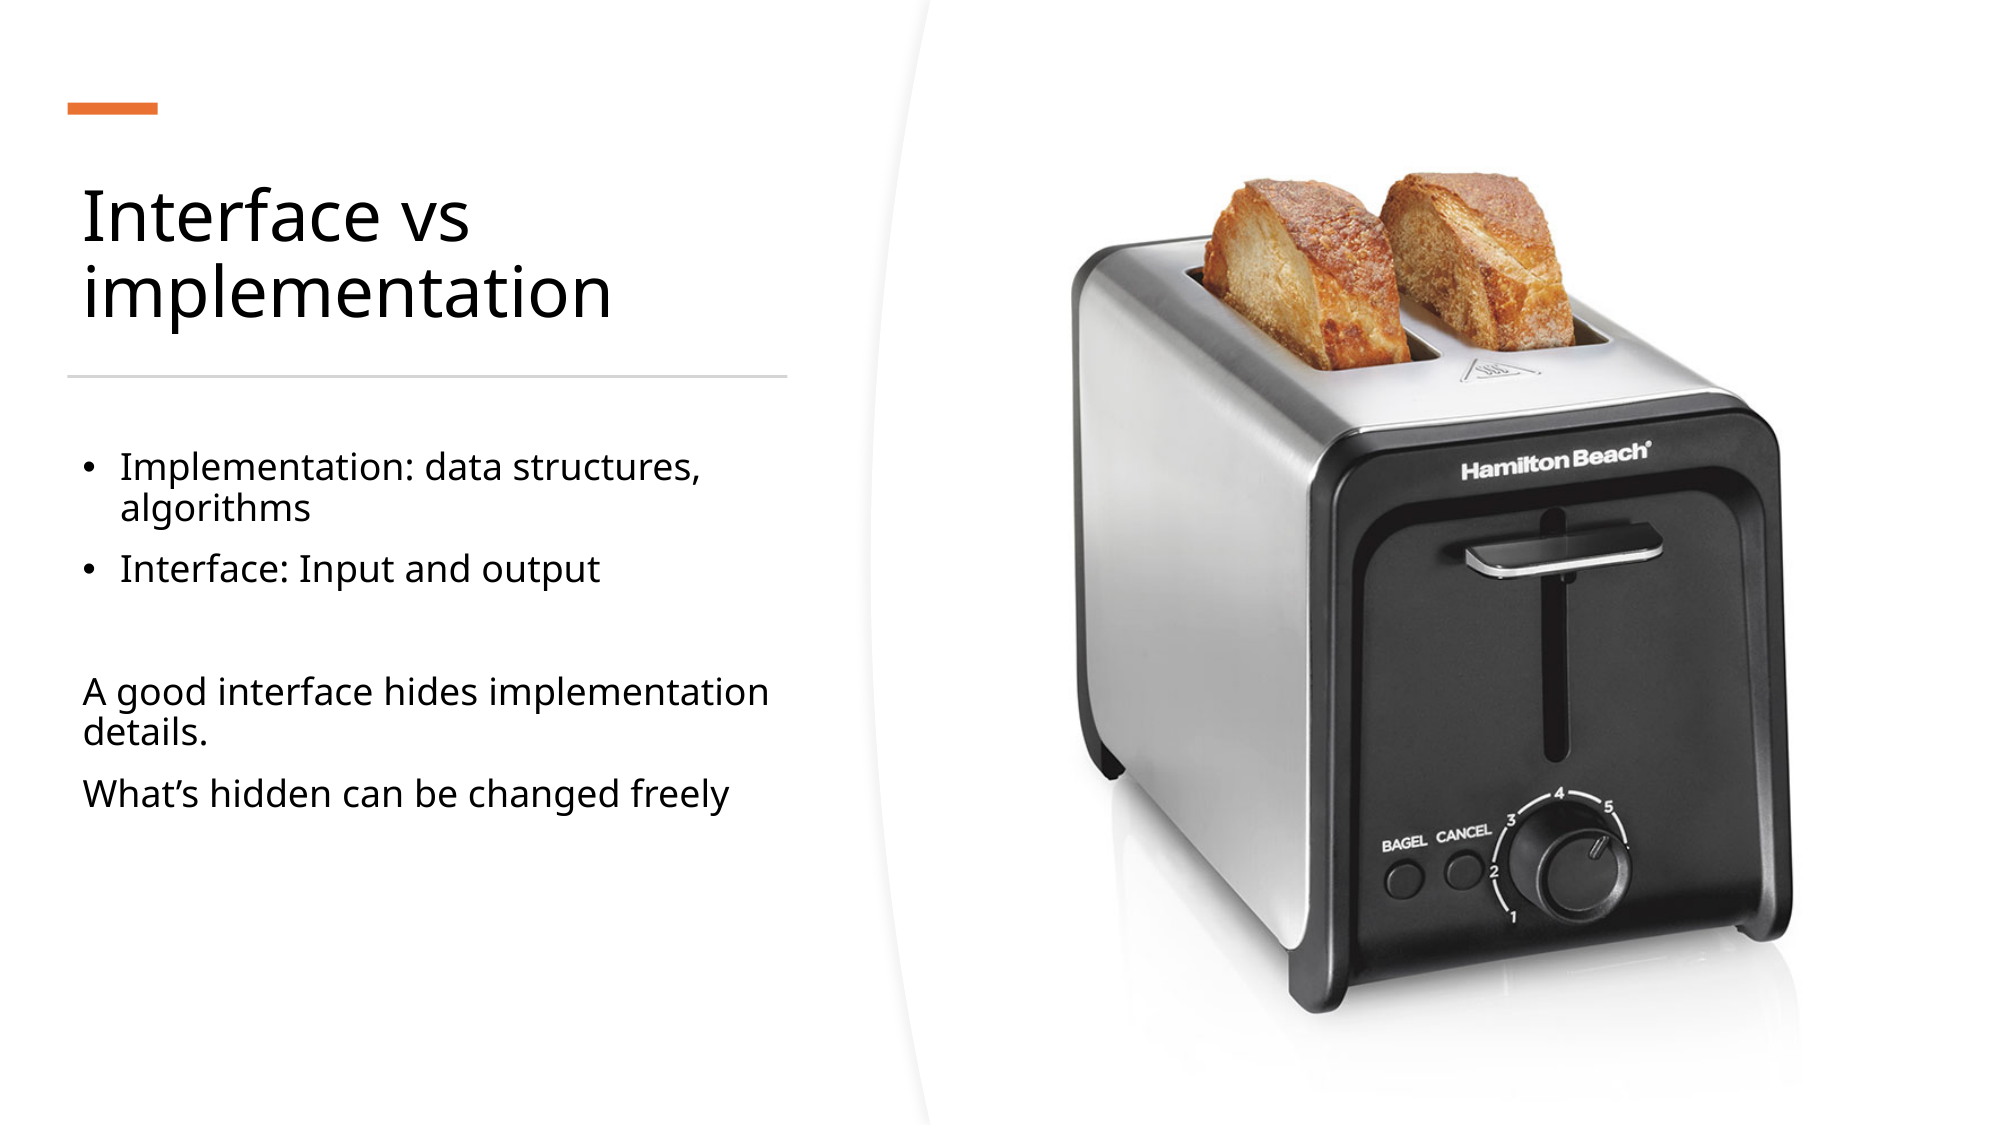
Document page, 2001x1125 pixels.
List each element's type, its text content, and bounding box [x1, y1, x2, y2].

text_box [66, 373, 789, 380]
text_box [0, 0, 870, 1125]
title Interface vs implementation [67, 161, 804, 341]
text_box [66, 101, 159, 116]
picture [870, 0, 2000, 1125]
list Implementation: data structures, algorithms Interface: Input and output A good interface hides implementation details. What’s hidden can be changed freely [67, 441, 806, 848]
